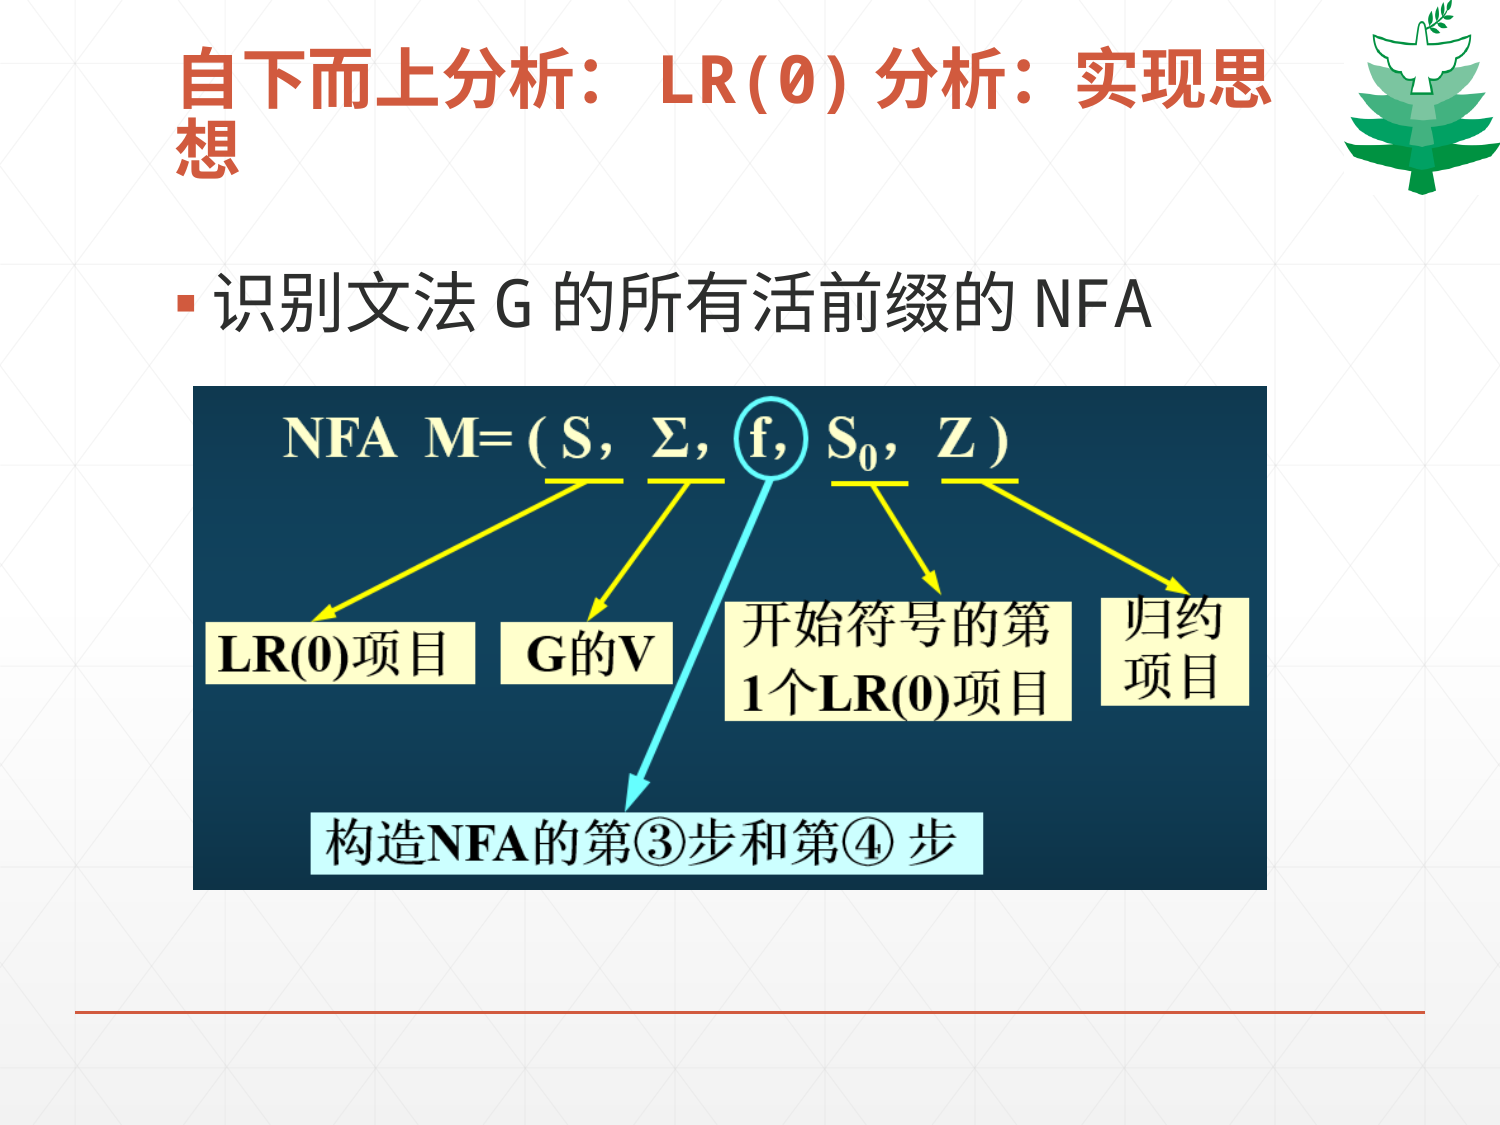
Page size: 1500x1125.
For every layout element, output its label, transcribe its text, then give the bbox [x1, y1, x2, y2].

picture [1344, 0, 1500, 195]
list 识别文法G的所有活前缀的NFA [159, 262, 1341, 950]
title 自下而上分析：LR(0)分析：实现思想 [159, 82, 1341, 197]
picture [193, 386, 1267, 890]
